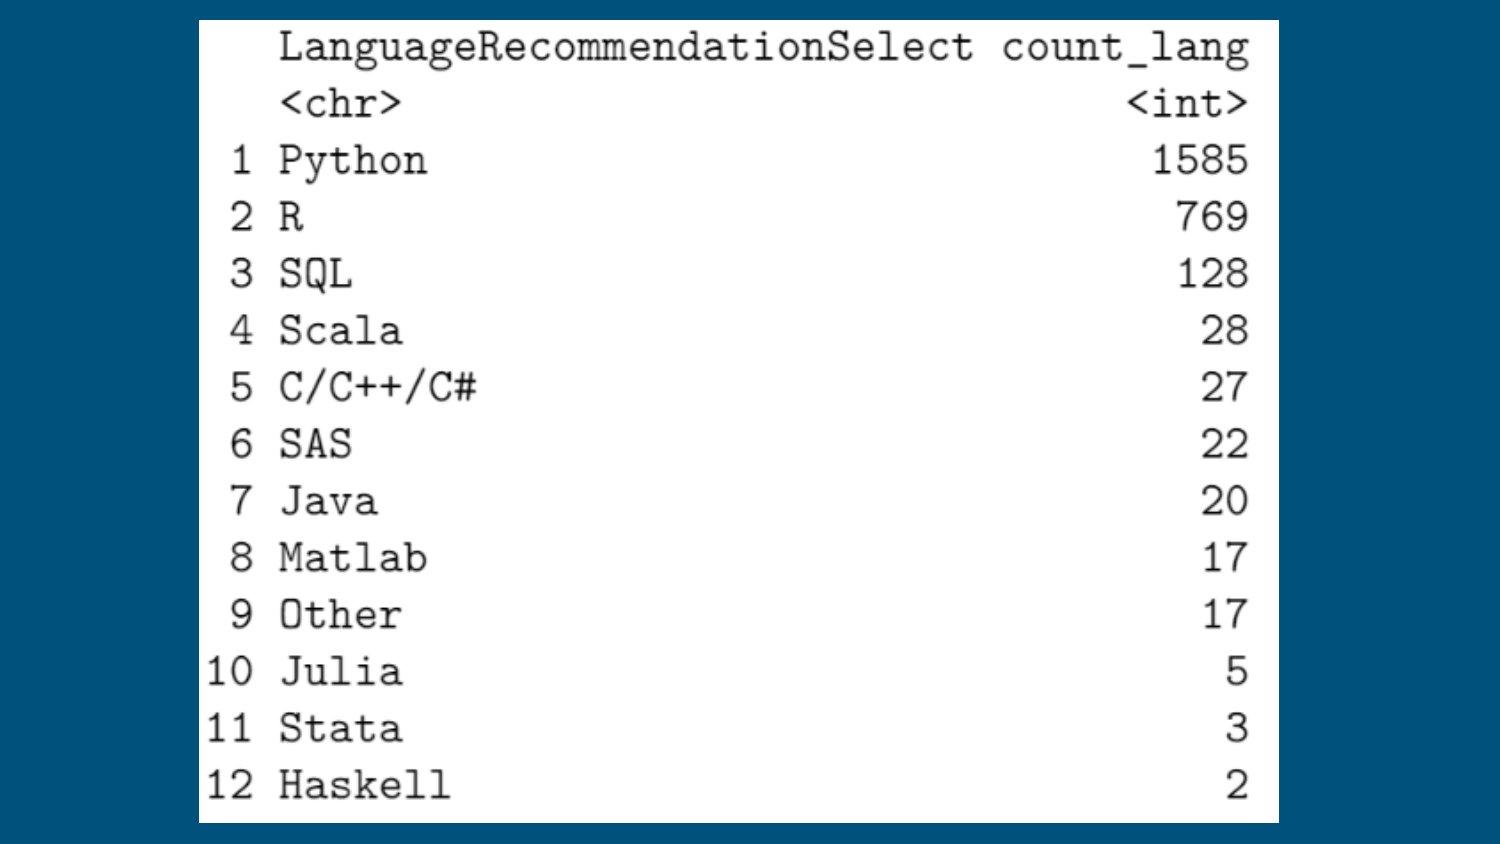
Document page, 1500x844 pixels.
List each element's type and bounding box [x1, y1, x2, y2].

picture [200, 21, 1278, 822]
